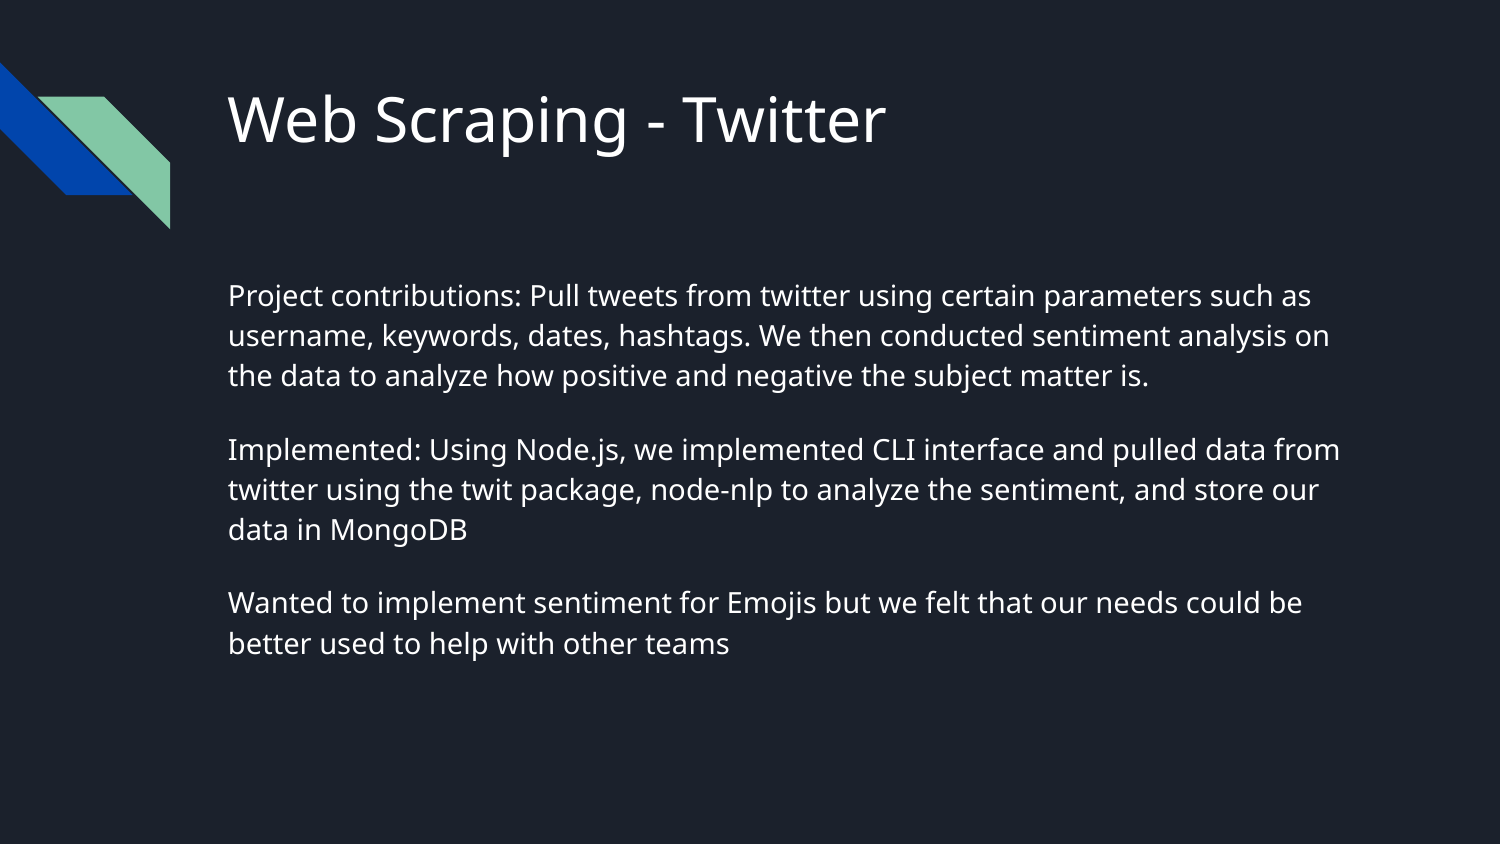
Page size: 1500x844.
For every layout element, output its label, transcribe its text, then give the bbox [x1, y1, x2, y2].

title Web Scraping - Twitter [212, 64, 1368, 215]
list Project contributions: Pull tweets from twitter using certain parameters such as username, keywords, dates, hashtags. We then conducted sentiment analysis on the data to analyze how positive and negative the subject matter is. Implemented: Using Node.js, we implemented CLI interface and pulled data from twitter using the twit package, node-nlp to analyze the sentiment, and store our data in MongoDB Wanted to implement sentiment for Emojis but we felt that our needs could be better used to help with other teams [212, 257, 1368, 735]
